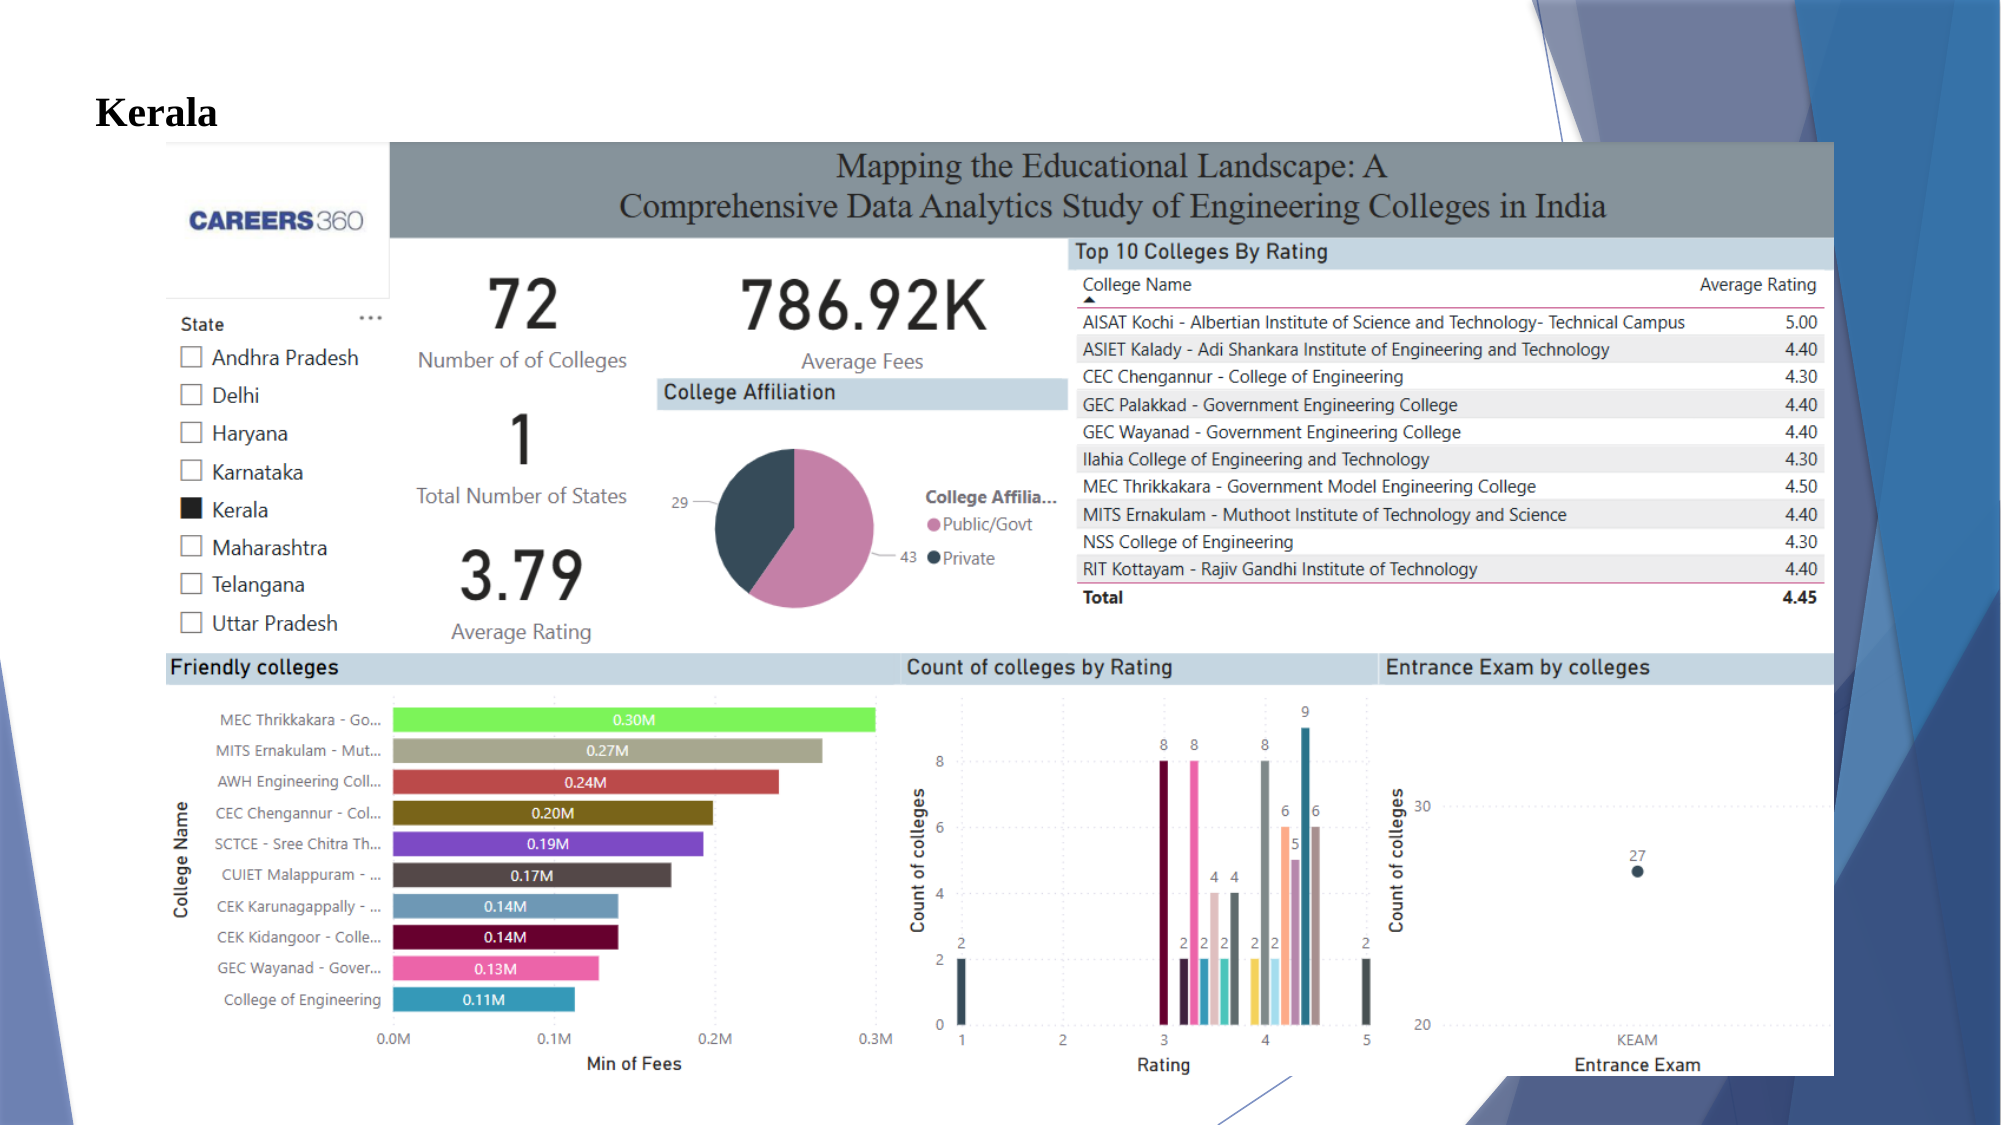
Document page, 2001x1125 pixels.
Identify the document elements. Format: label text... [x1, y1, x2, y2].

text_box Kerala [80, 77, 362, 143]
picture [165, 142, 1835, 1076]
